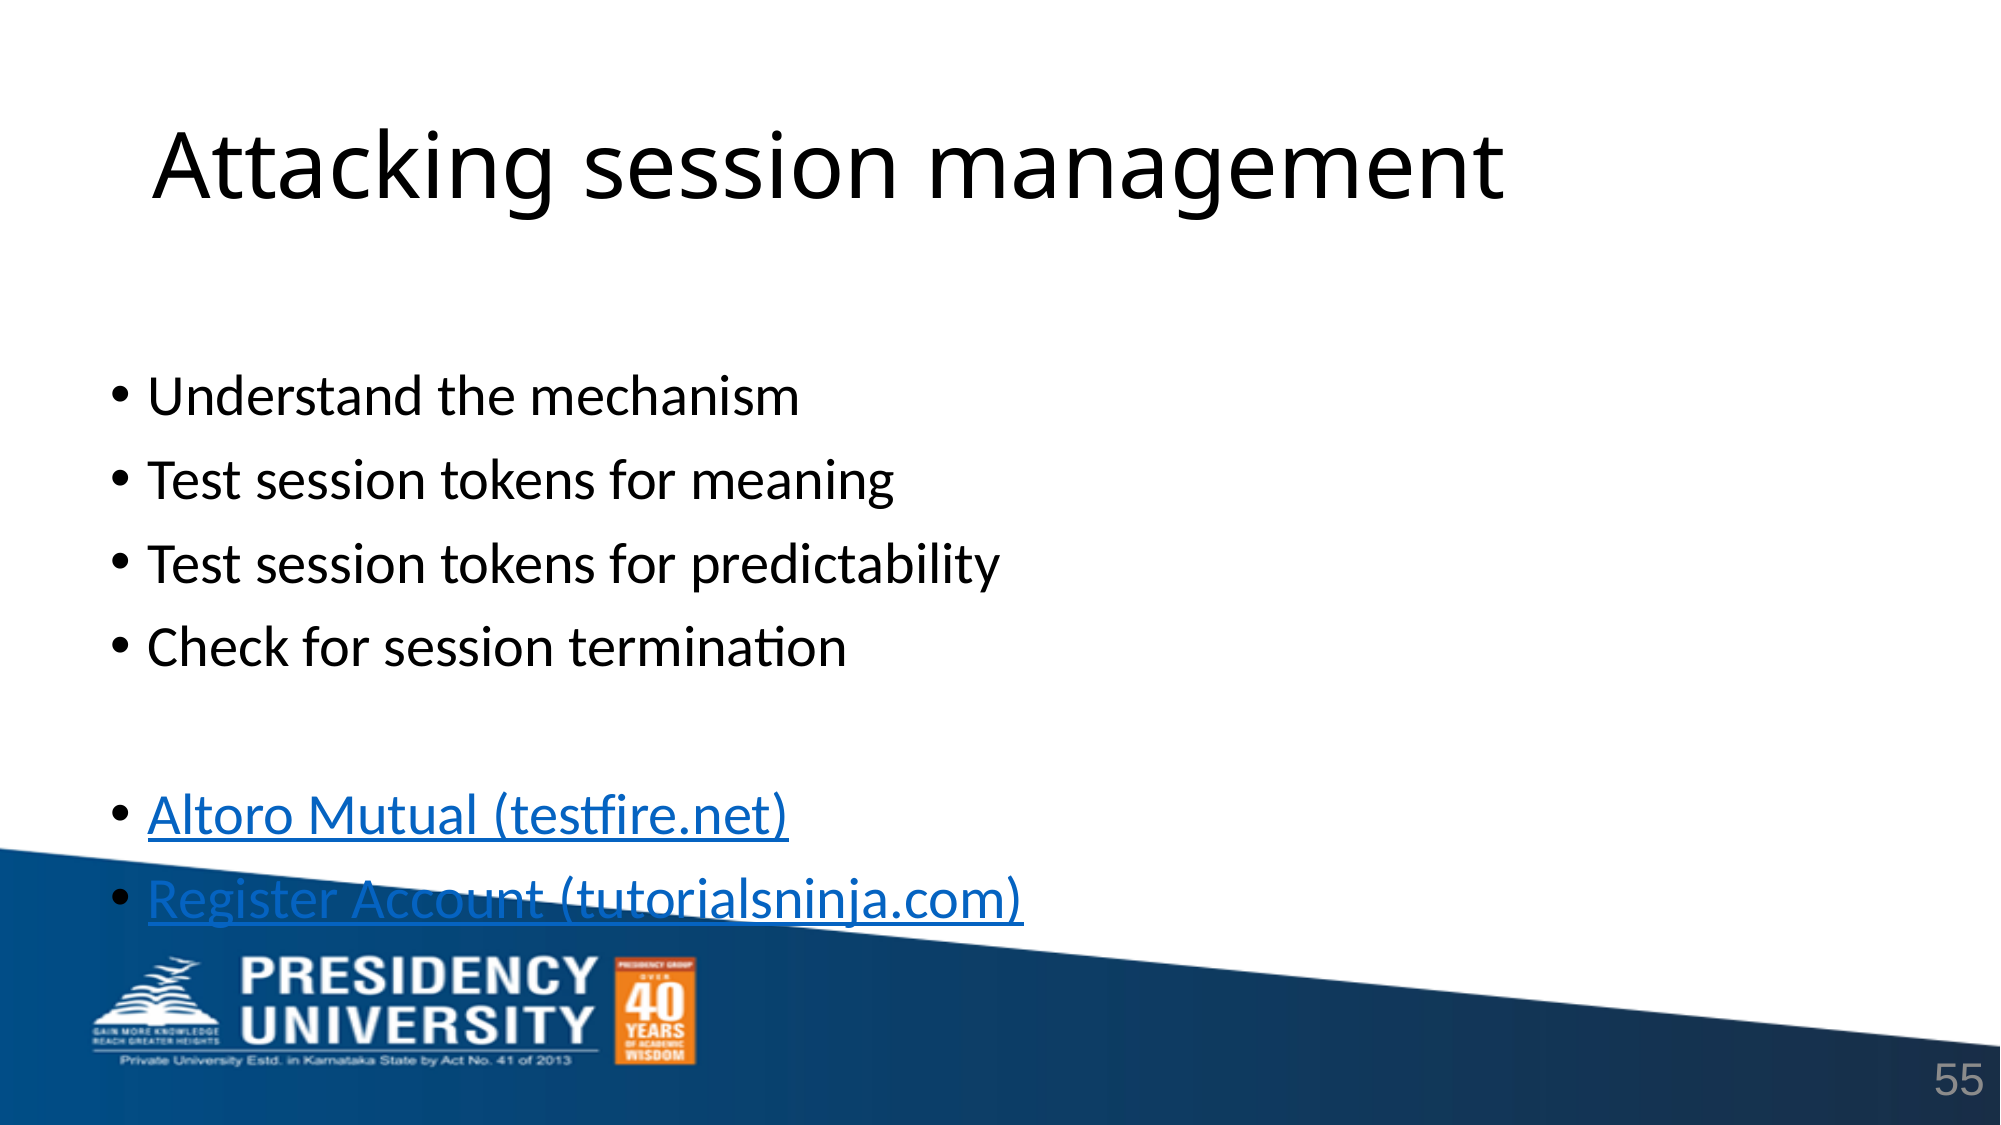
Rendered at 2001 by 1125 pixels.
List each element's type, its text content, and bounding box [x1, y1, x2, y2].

picture [0, 845, 2000, 1125]
slide_number 55 [1840, 1054, 2000, 1100]
picture [1841, 845, 2000, 1054]
title Attacking session management [137, 59, 1863, 278]
list Understand the mechanism Test session tokens for meaning Test session tokens for predictability Check for session termination Altoro Mutual (testfire.net) Register Account (tutorialsninja.com) [95, 357, 1841, 1055]
